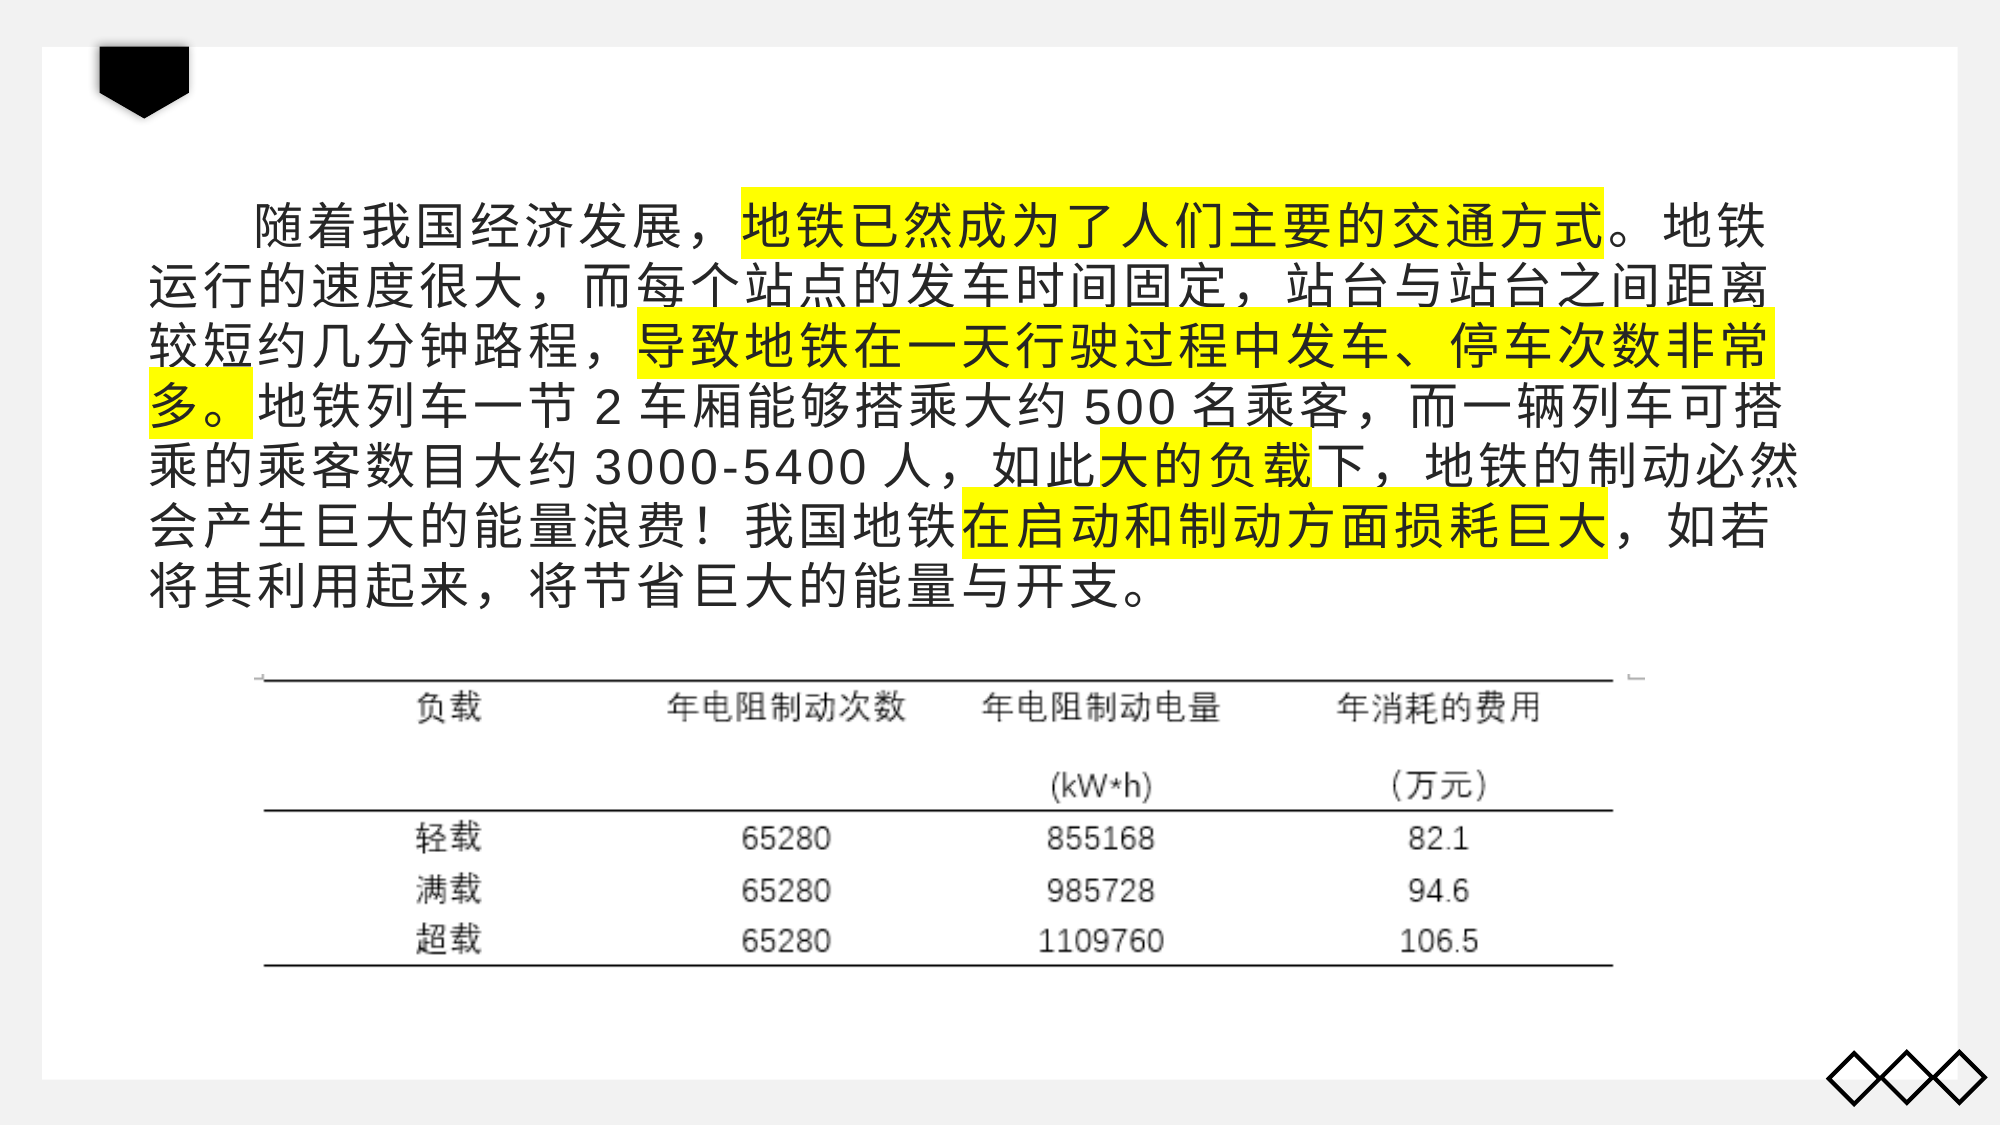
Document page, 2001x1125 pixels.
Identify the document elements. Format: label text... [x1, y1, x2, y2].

title 随着我国经济发展，地铁已然成为了人们主要的交通方式。地铁运行的速度很大，而每个站点的发车时间固定，站台与站台之间距离较短约几分钟路程，导致地铁在一天行驶过程中发车、停车次数非常多。地铁列车一节2车厢能够搭乘大约500名乘客，而一辆列车可搭乘的乘客数目大约3000-5400人，如此大的负载下，地铁的制动必然会产生巨大的能量浪费！我国地铁在启动和制动方面损耗巨大，如若将其利用起来，将节省巨大的能量与开支。 [134, 188, 1833, 621]
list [253, 674, 1645, 986]
